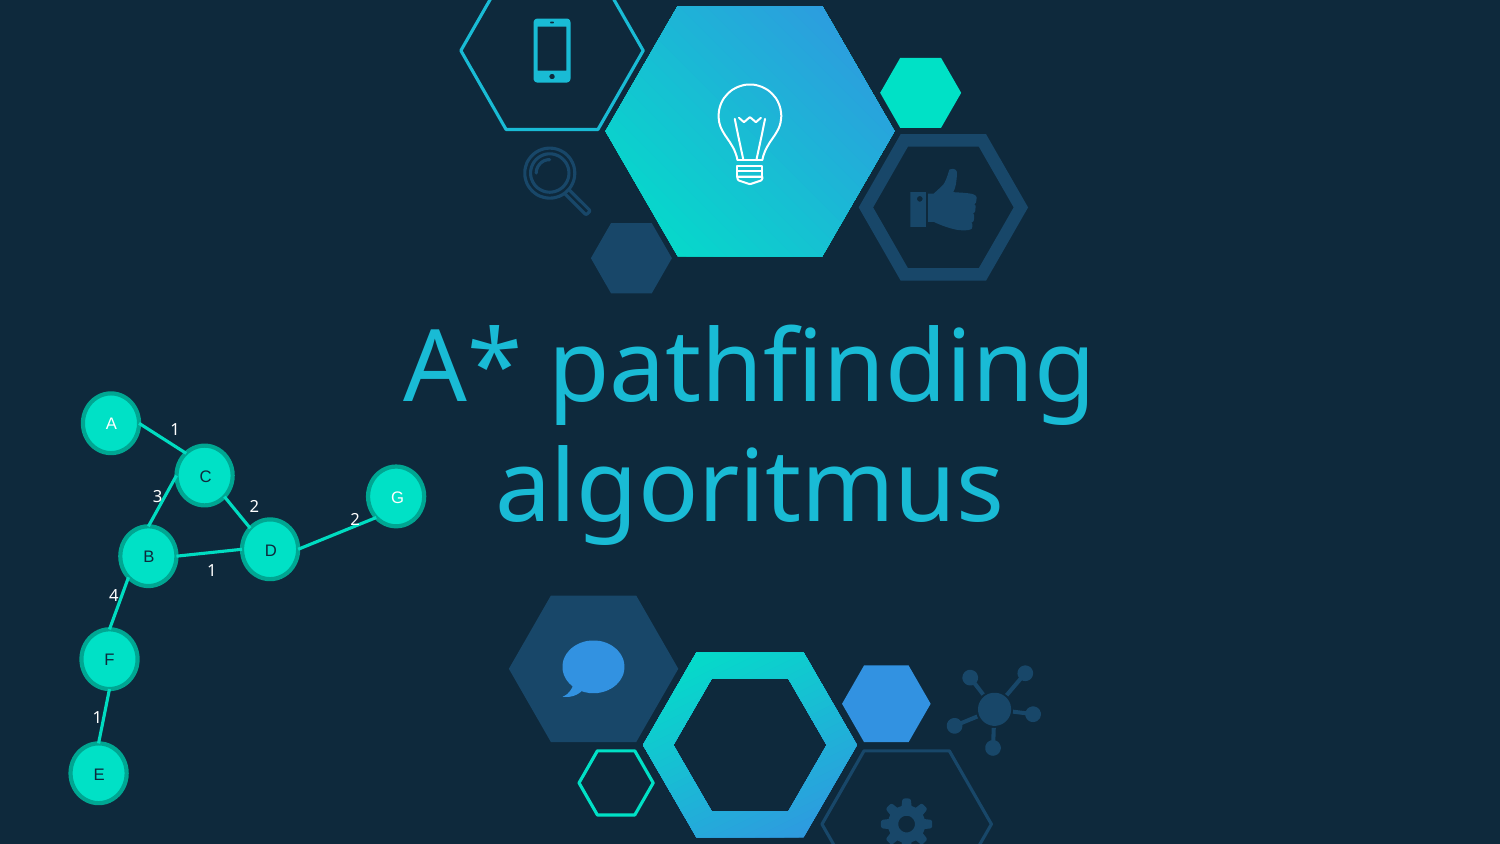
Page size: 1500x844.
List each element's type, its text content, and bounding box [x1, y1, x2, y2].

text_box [70, 393, 425, 804]
title A* pathfinding algoritmus [229, 326, 1271, 517]
